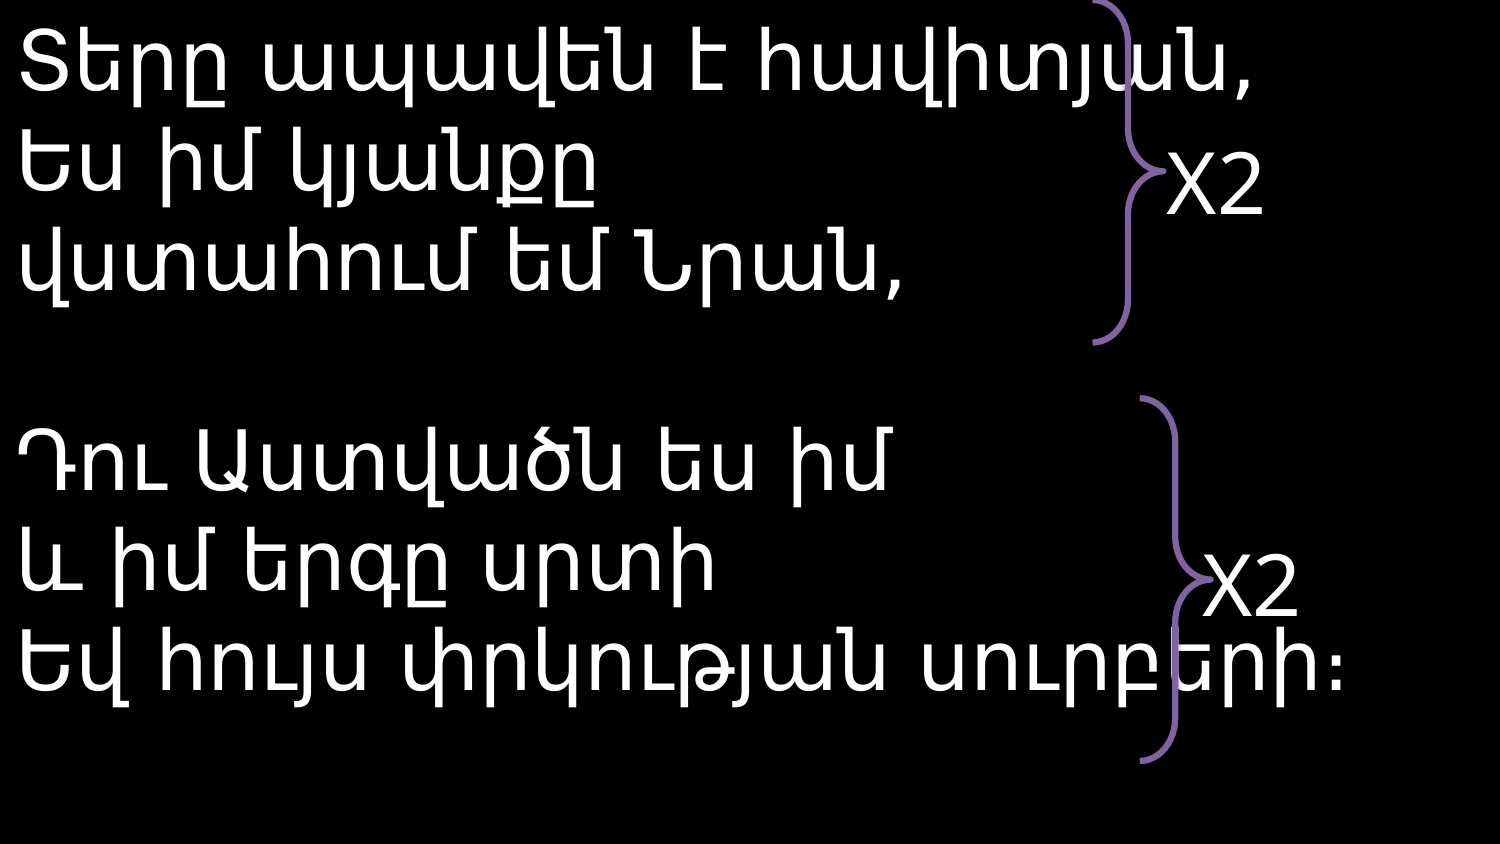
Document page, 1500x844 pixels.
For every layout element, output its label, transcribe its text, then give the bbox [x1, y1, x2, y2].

title Տերը ապավեն է հավիտյան, Ես իմ կյանքը վստահում եմ Նրան, Դու Աստվածն ես իմ և իմ երգը սրտի Եվ հույս փրկության սուրբերի։ [0, 0, 1500, 844]
text_box [1092, 0, 1151, 346]
text_box X2 [1187, 516, 1317, 647]
text_box X2 [1151, 114, 1282, 246]
text_box [1139, 395, 1187, 765]
